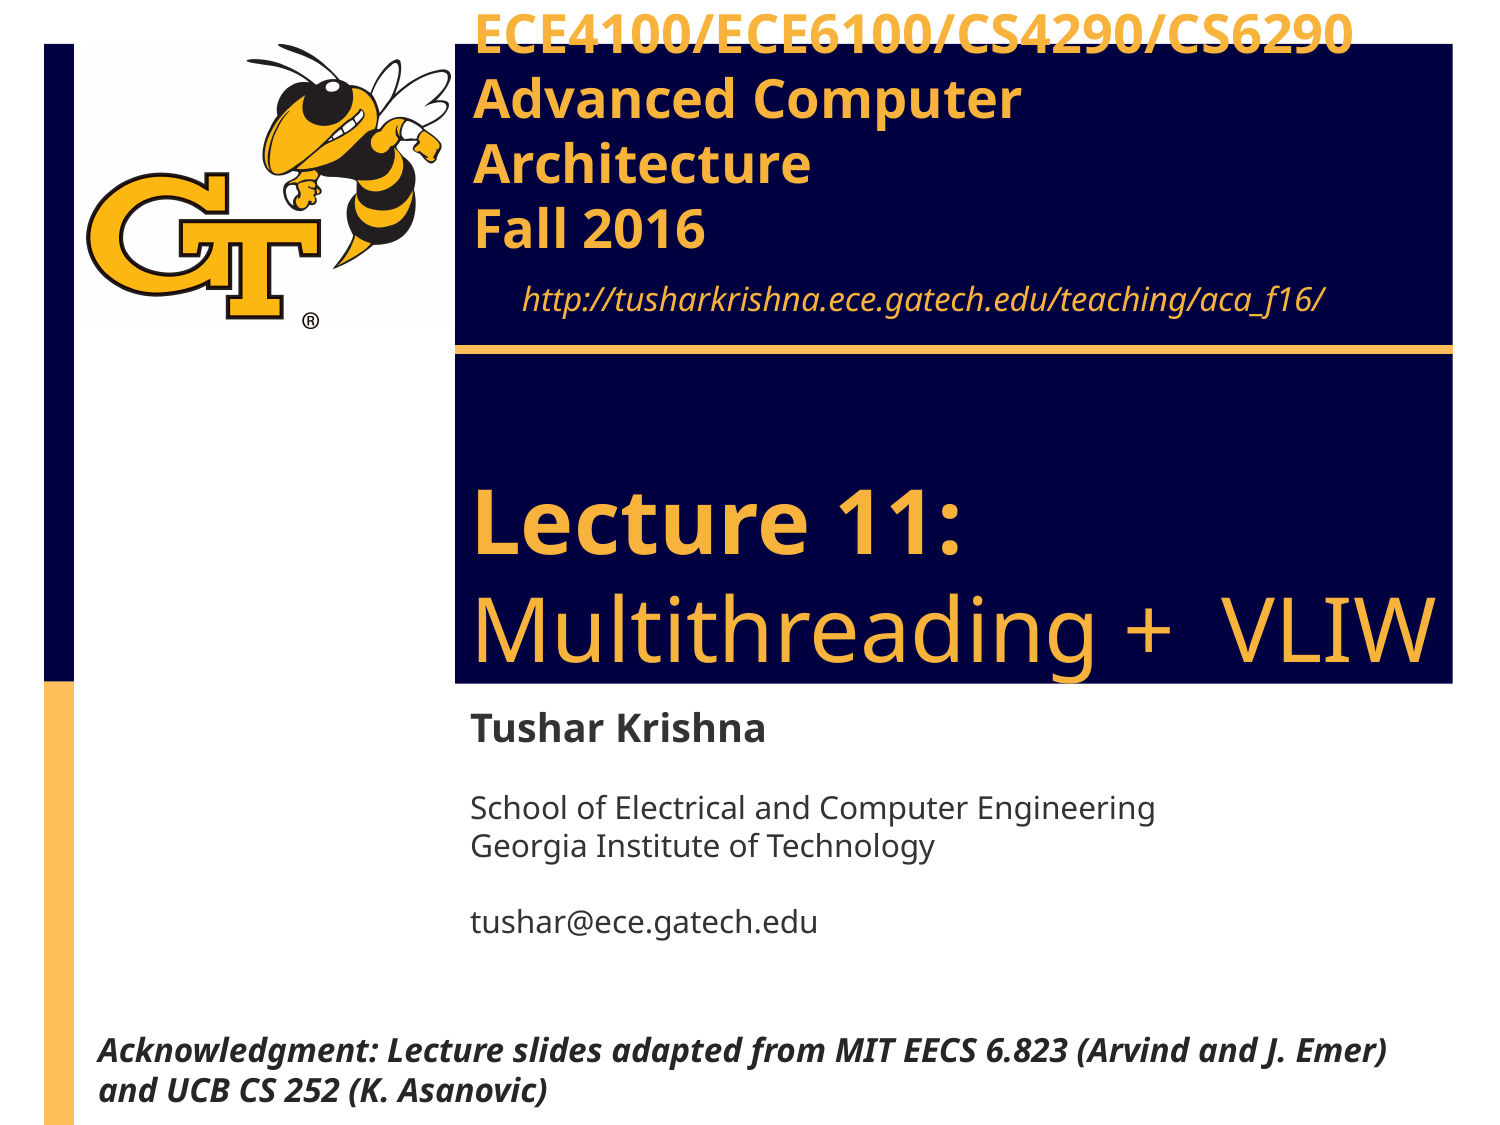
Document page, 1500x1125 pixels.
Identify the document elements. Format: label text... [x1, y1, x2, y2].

text_box http://tusharkrishna.ece.gatech.edu/teaching/aca_f16/ [507, 270, 1341, 326]
picture [86, 44, 451, 329]
title Lecture 11: Multithreading + VLIW [455, 349, 1454, 688]
text_box ECE4100/ECE6100/CS4290/CS6290 Advanced Computer Architecture Fall 2016 [458, 27, 1391, 267]
text_box Acknowledgment: Lecture slides adapted from MIT EECS 6.823 (Arvind and J. Emer) and UCB CS 252 (K. Asanovic) [83, 1022, 1454, 1117]
subtitle Tushar Krishna School of Electrical and Computer Engineering Georgia Institute of Technology tushar@ece.gatech.edu [455, 695, 1419, 948]
